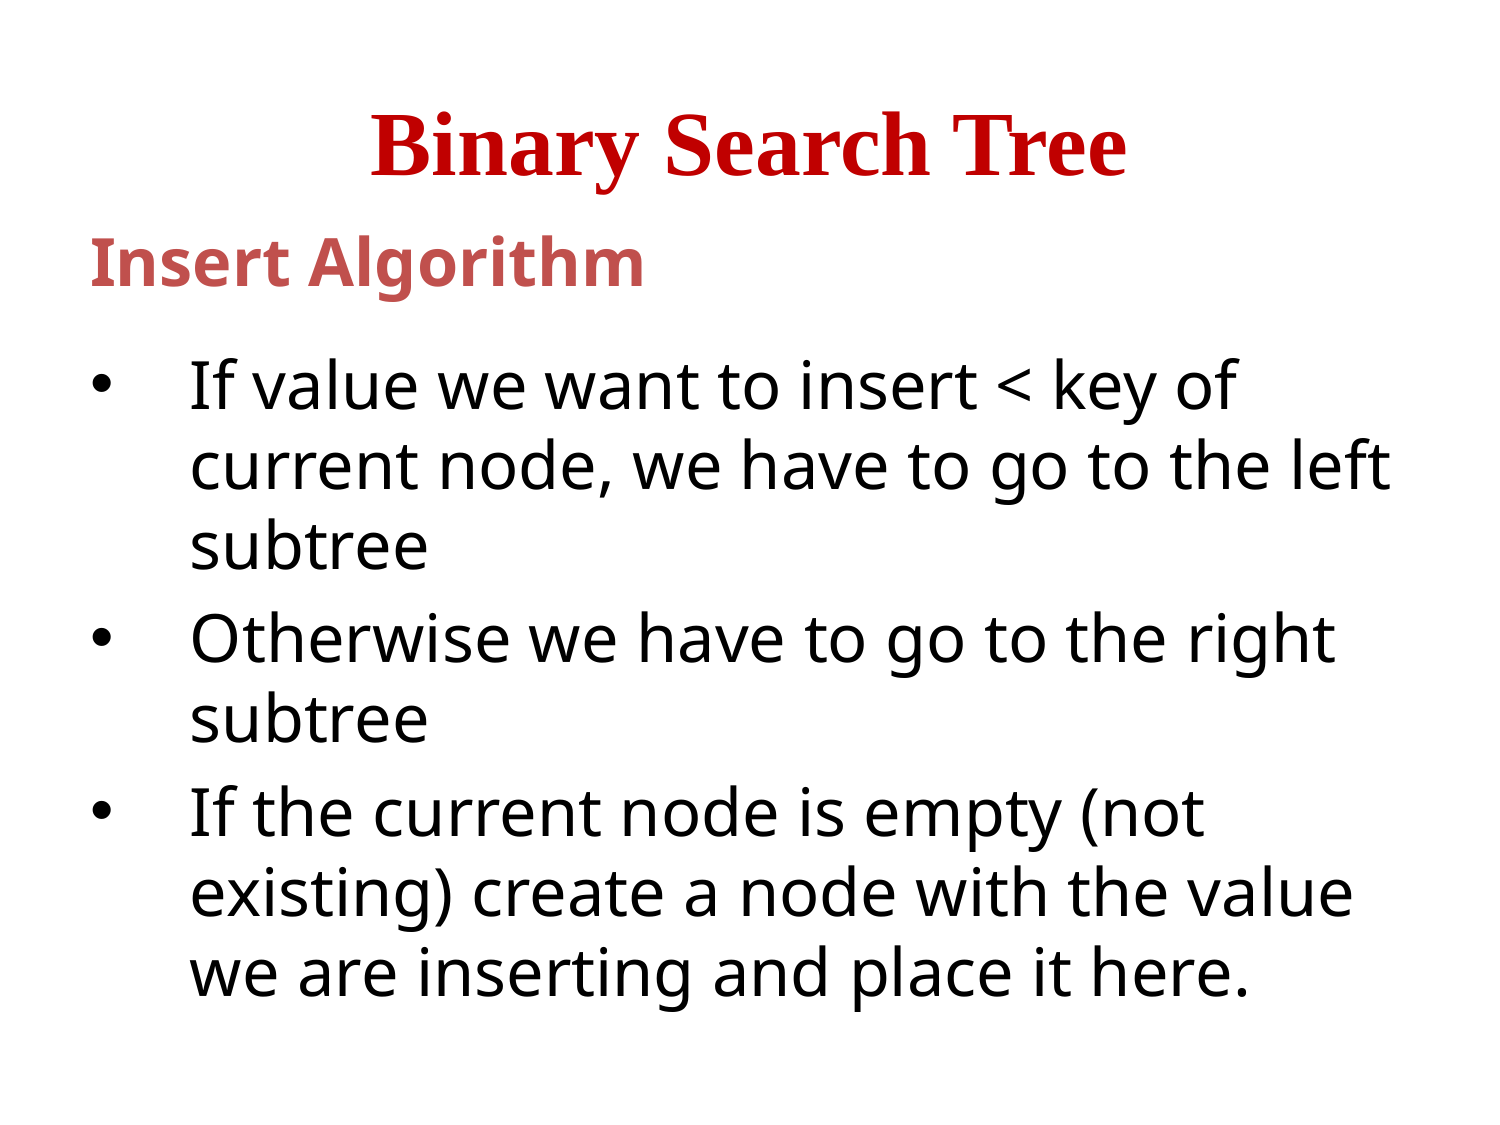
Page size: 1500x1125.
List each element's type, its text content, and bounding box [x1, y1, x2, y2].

list Insert Algorithm If value we want to insert < key of current node, we have to go to the left subtree Otherwise we have to go to the right subtree If the current node is empty (not existing) create a node with the value we are inserting and place it here. [75, 212, 1425, 1025]
title Binary Search Tree [75, 45, 1425, 212]
